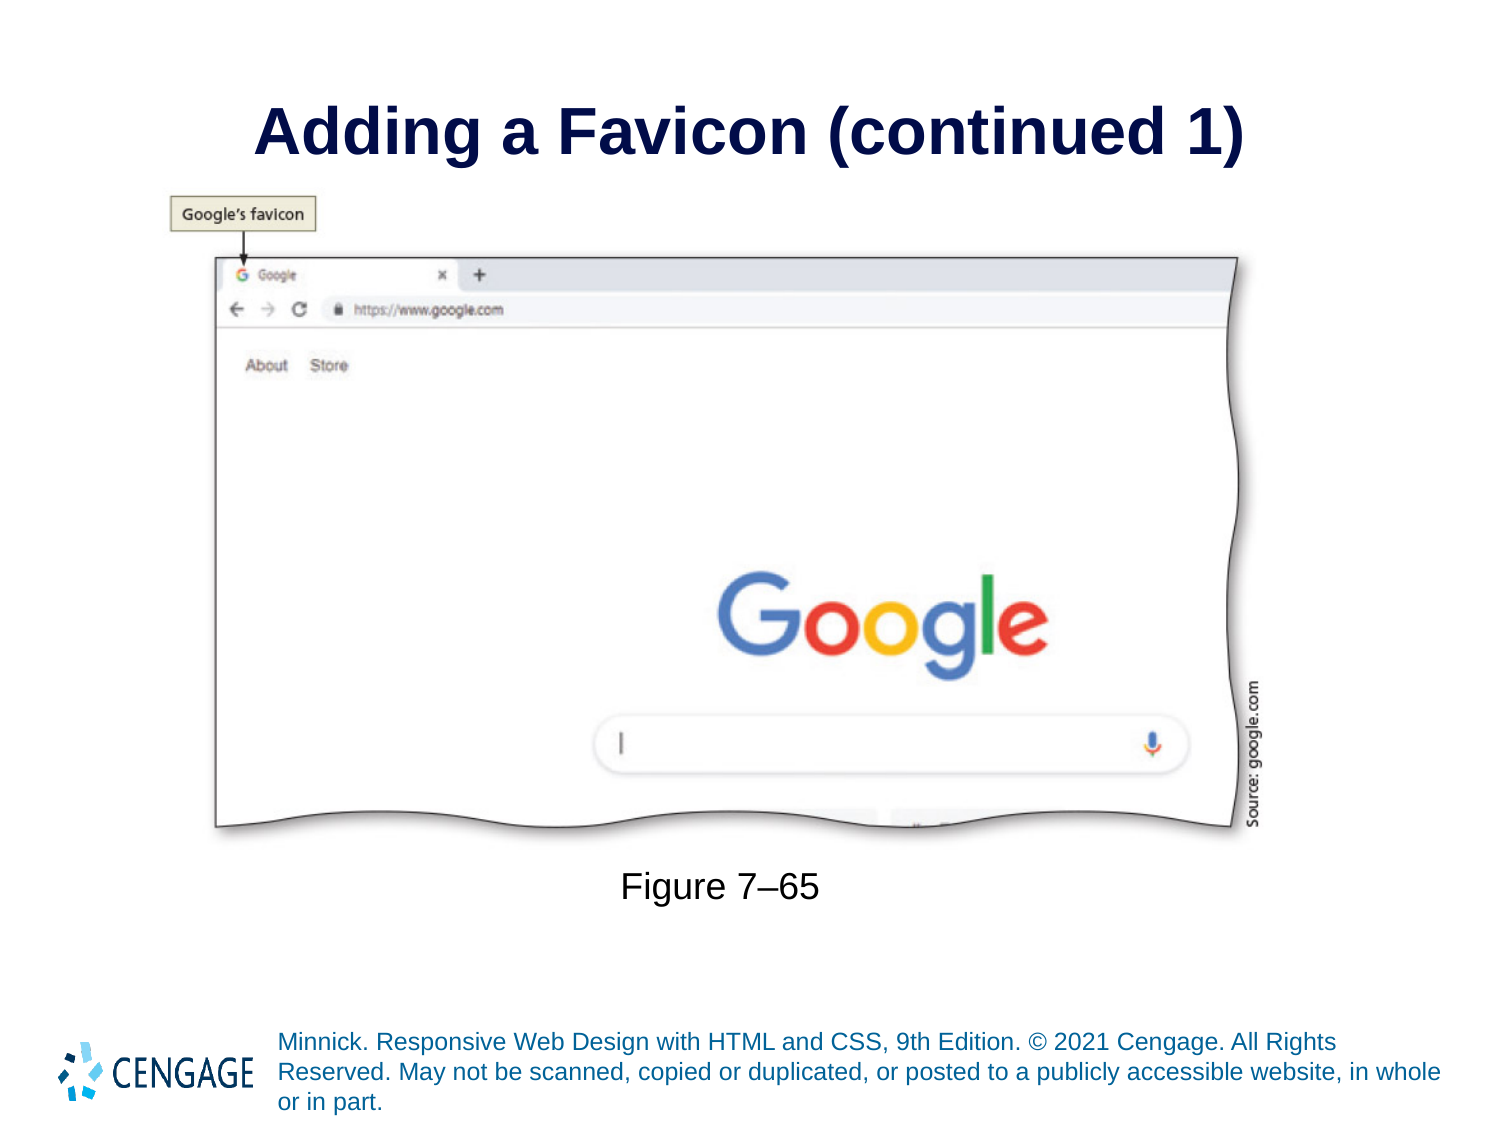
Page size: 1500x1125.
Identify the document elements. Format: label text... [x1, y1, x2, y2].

title Adding a Favicon (continued 1) [103, 24, 1397, 175]
list Figure 7–65 [620, 867, 880, 928]
picture [58, 1042, 253, 1101]
footer Minnick. Responsive Web Design with HTML and CSS, 9th Edition. © 2021 Cengage. All Rights Reserved. May not be scanned, copied or duplicated, or posted to a publicly accessible website, in whole or in part. [262, 1040, 1475, 1100]
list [162, 187, 1271, 855]
